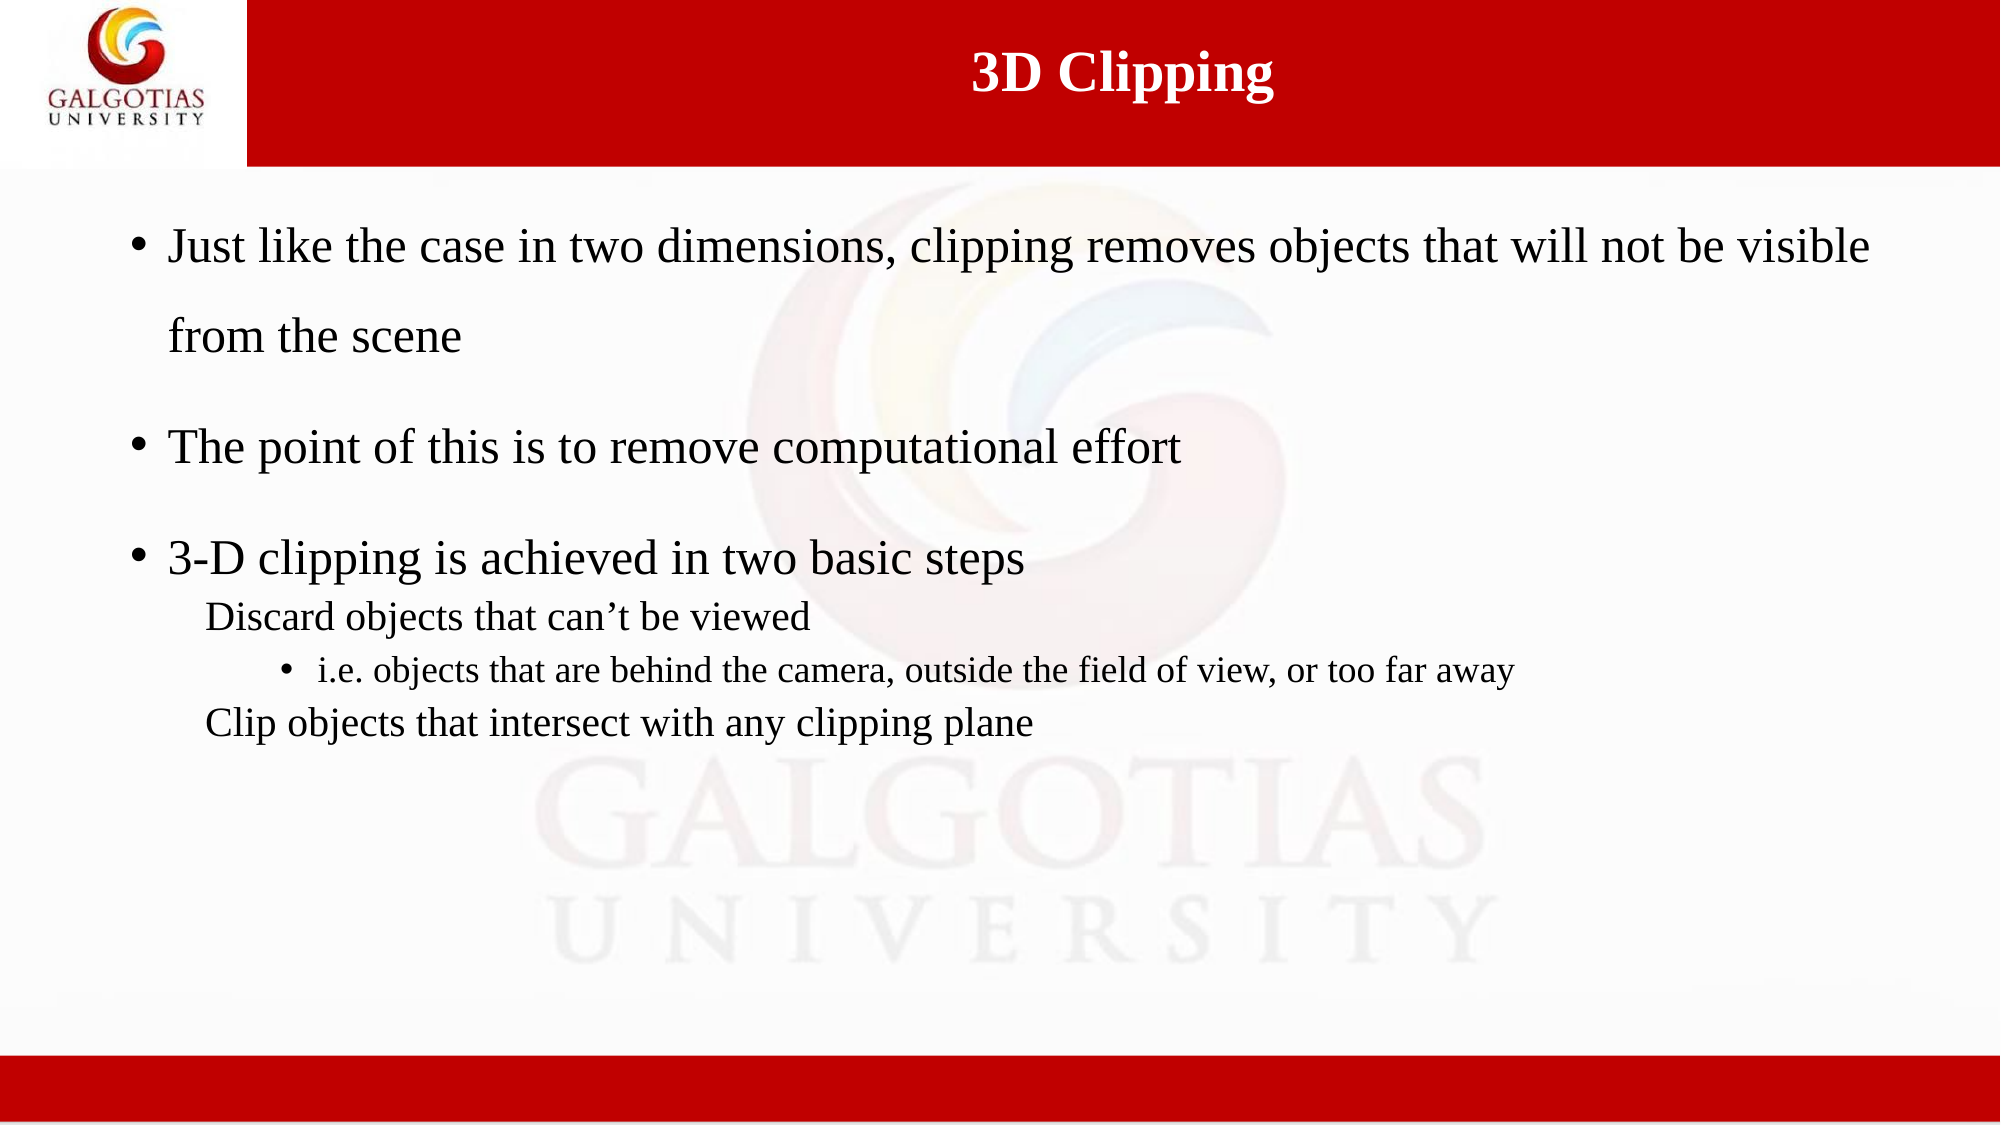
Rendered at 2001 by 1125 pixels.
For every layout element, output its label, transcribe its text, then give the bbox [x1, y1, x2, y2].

text_box Just like the case in two dimensions, clipping removes objects that will not be visible from the scene The point of this is to remove computational effort 3-D clipping is achieved in two basic steps Discard objects that can’t be viewed i.e. objects that are behind the camera, outside the field of view, or too far away Clip objects that intersect with any clipping plane [115, 175, 1929, 918]
list 3D Clipping [335, 34, 1912, 141]
picture [0, 0, 2001, 1125]
